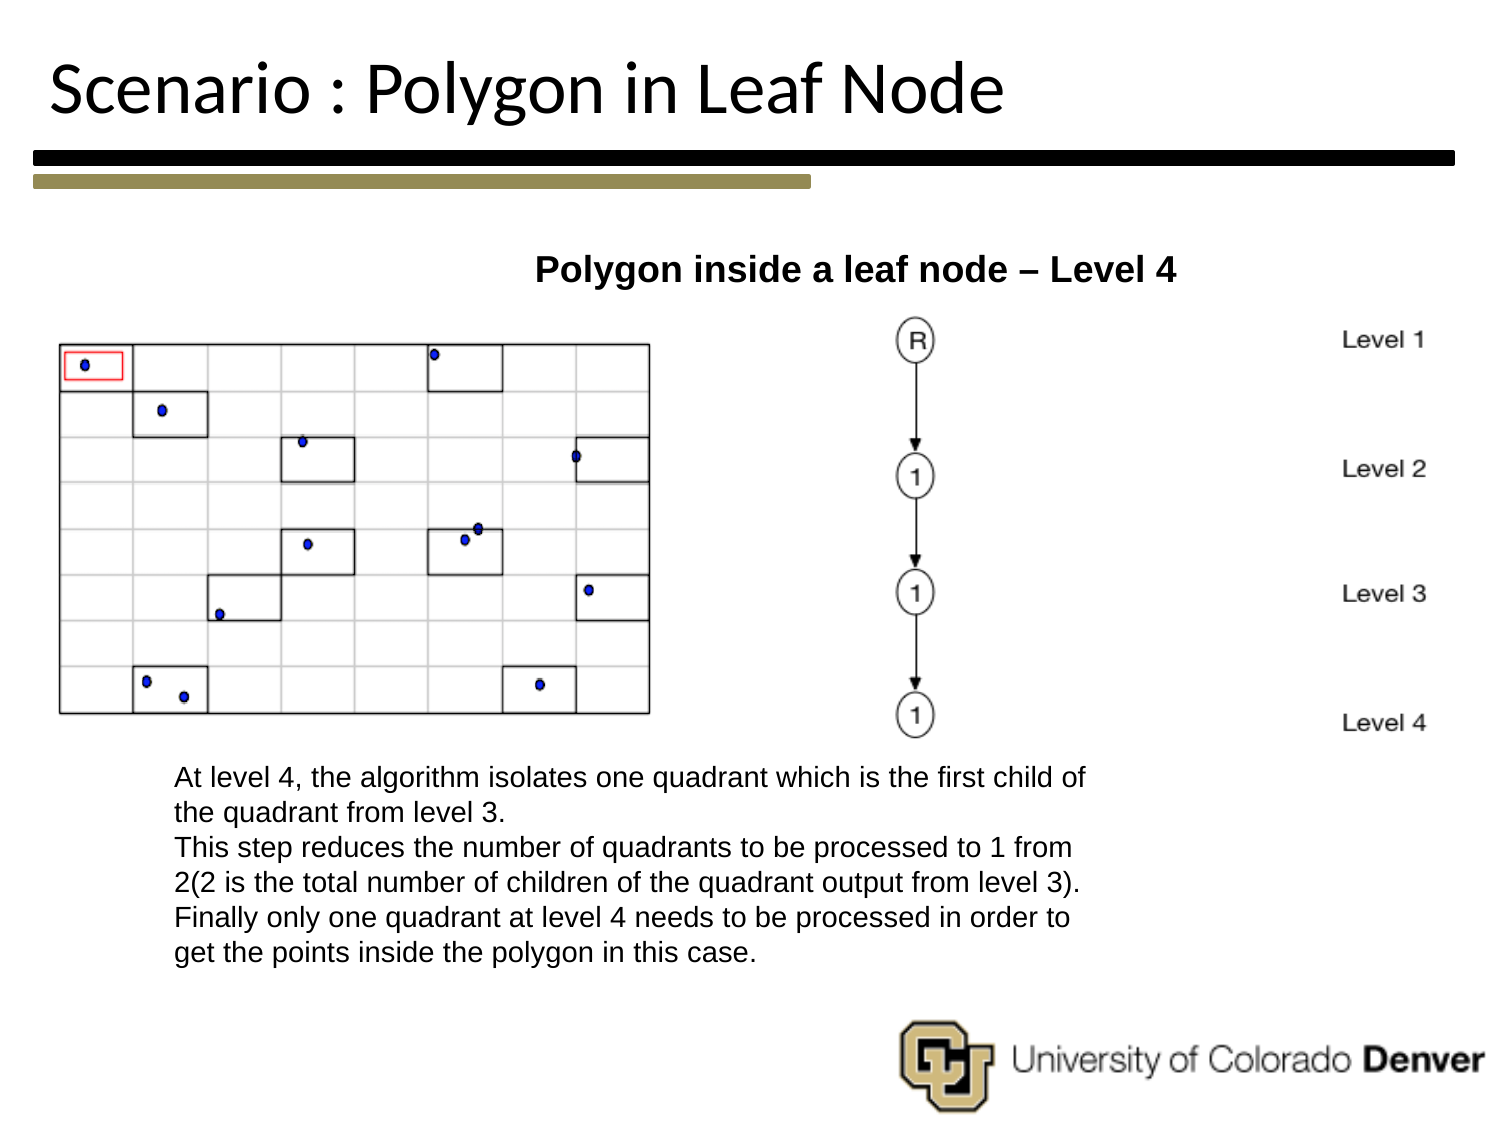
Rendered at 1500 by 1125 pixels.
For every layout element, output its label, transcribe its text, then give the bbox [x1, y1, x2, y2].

text_box Scenario : Polygon in Leaf Node [35, 30, 1294, 146]
picture [883, 1008, 1500, 1125]
picture [879, 302, 1451, 758]
text_box Polygon inside a leaf node – Level 4 [520, 237, 1235, 343]
text_box At level 4, the algorithm isolates one quadrant which is the first child of the quadrant from level 3. This step reduces the number of quadrants to be processed to 1 from 2(2 is the total number of children of the quadrant output from level 3). Finally only one quadrant at level 4 needs to be processed in order to get the points inside the polygon in this case. [159, 751, 1104, 976]
picture [52, 337, 656, 728]
